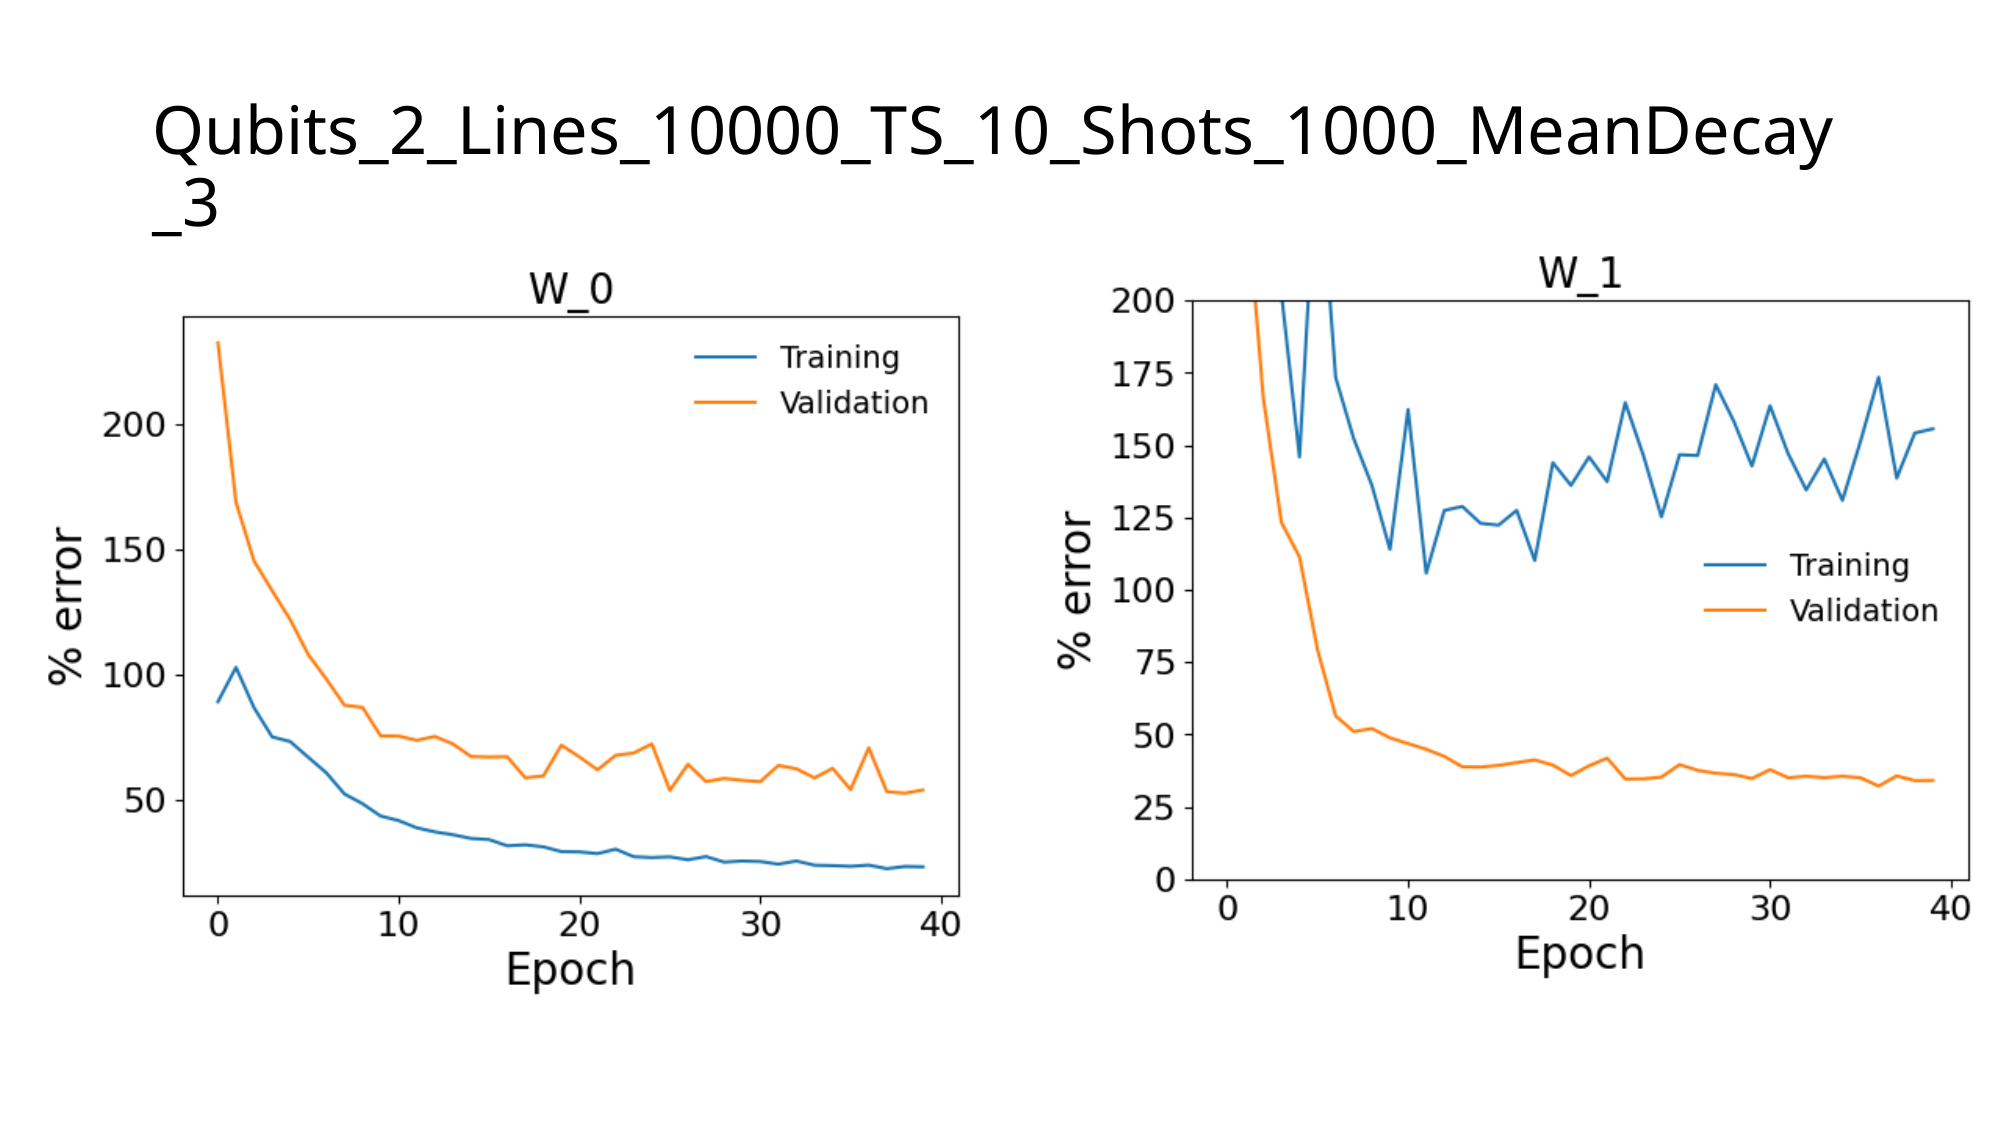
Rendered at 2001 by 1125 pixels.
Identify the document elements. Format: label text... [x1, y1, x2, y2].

picture [32, 257, 979, 1010]
title Qubits_2_Lines_10000_TS_10_Shots_1000_MeanDecay_3 [137, 59, 1863, 278]
picture [1042, 241, 1989, 994]
